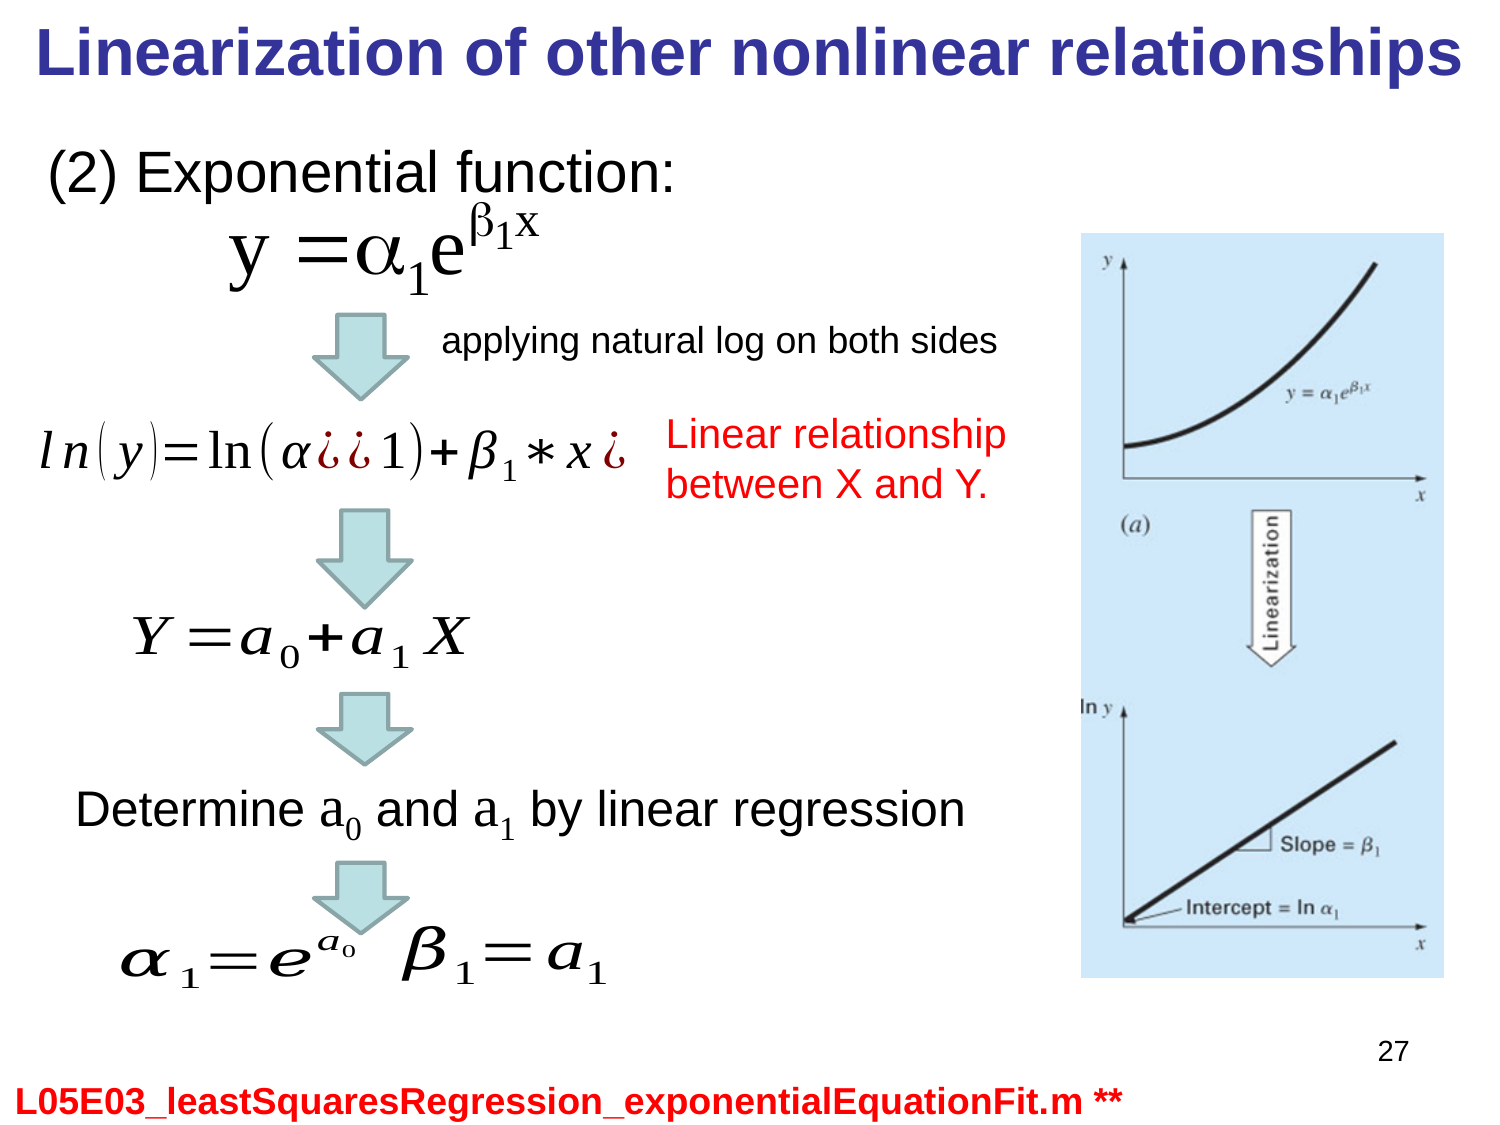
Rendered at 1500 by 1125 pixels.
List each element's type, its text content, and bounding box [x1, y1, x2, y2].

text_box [211, 175, 561, 317]
text_box [311, 324, 410, 402]
text_box (2) Exponential function: [32, 126, 710, 212]
text_box applying natural log on both sides [426, 308, 1034, 369]
slide_number 27 [1074, 1024, 1426, 1103]
text_box L05E03_leastSquaresRegression_exponentialEquationFit.m ** [0, 1069, 1156, 1125]
text_box Linear relationship between X and Y. [650, 399, 1076, 515]
text_box Determine a0 and a1 by linear regression [60, 760, 982, 855]
text_box [311, 860, 411, 936]
text_box Linearization of other nonlinear relationships [20, 1, 1480, 97]
picture [1081, 232, 1444, 978]
text_box [315, 508, 414, 610]
text_box [315, 691, 414, 760]
